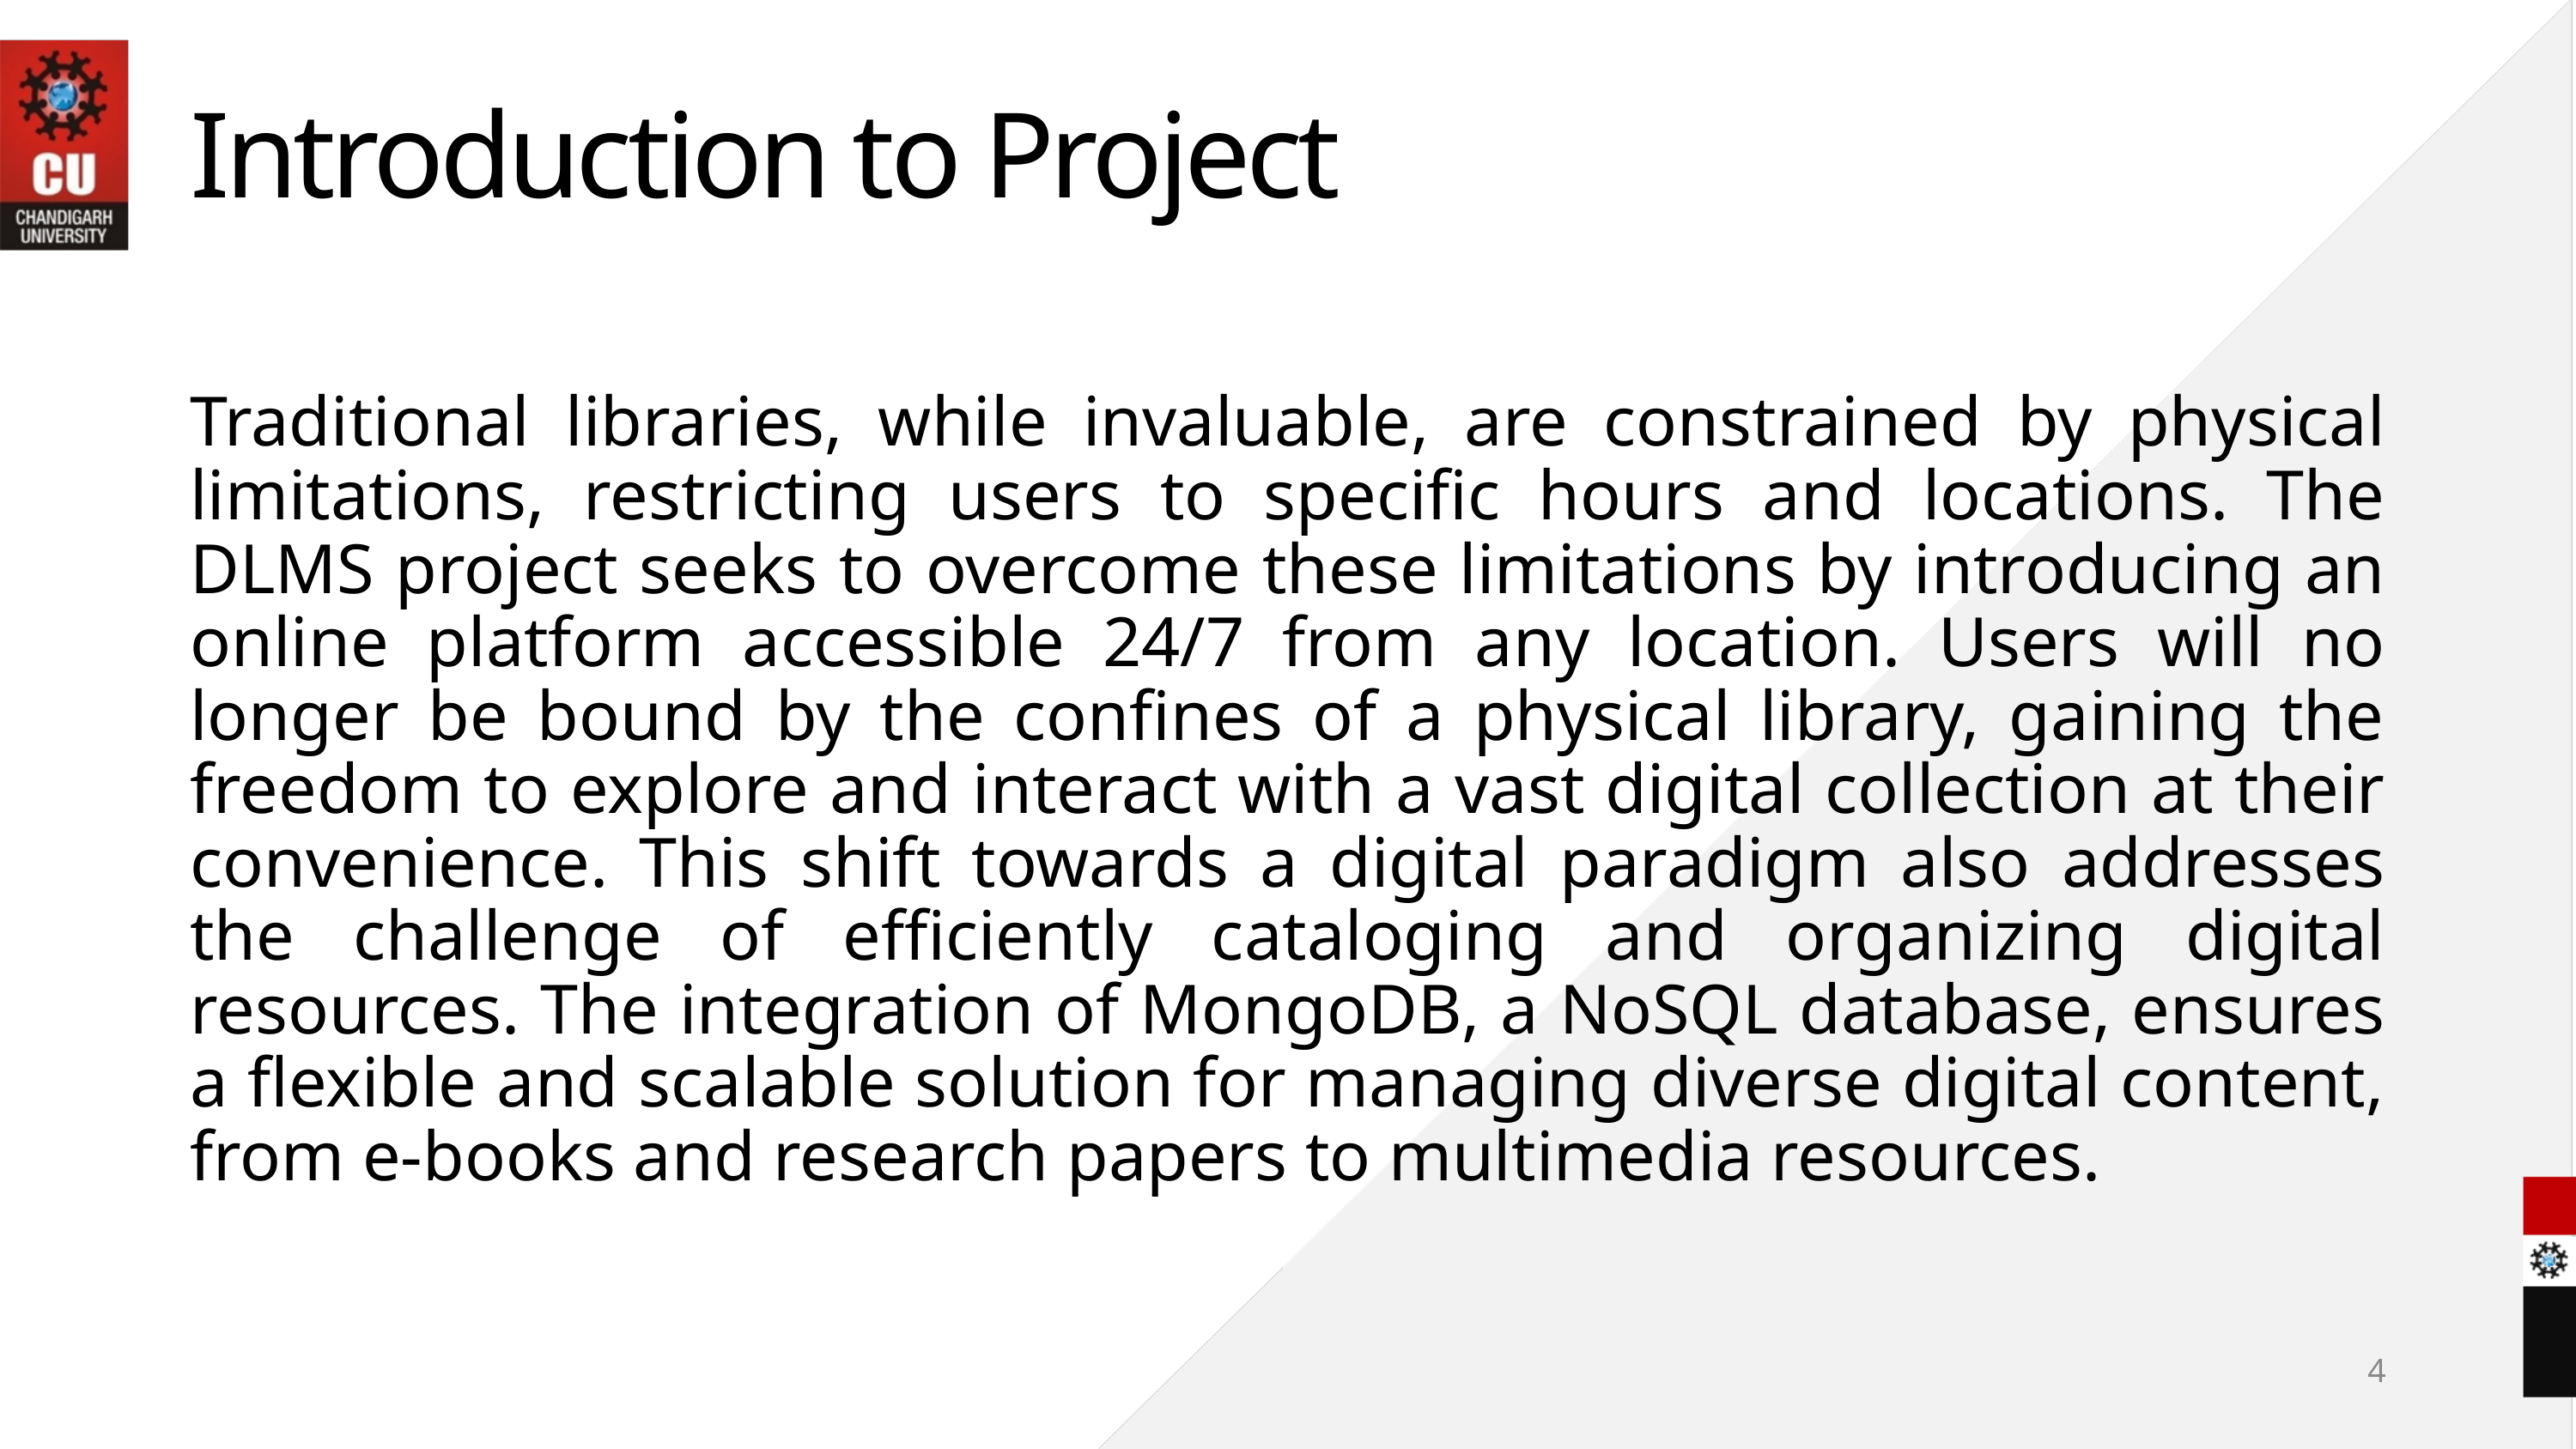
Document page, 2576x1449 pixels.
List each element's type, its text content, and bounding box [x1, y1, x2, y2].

text_box [0, 0, 2576, 1449]
text_box Introduction to Project [190, 94, 2386, 222]
text_box 4 [1832, 1350, 2386, 1389]
text_box Traditional libraries, while invaluable, are constrained by physical limitations, restricting users to specific hours and locations. The DLMS project seeks to overcome these limitations by introducing an online platform accessible 24/7 from any location. Users will no longer be bound by the confines of a physical library, gaining the freedom to explore and interact with a vast digital collection at their convenience. This shift towards a digital paradigm also addresses the challenge of efficiently cataloging and organizing digital resources. The integration of MongoDB, a NoSQL database, ensures a flexible and scalable solution for managing diverse digital content, from e-books and research papers to multimedia resources. [190, 386, 2386, 1194]
